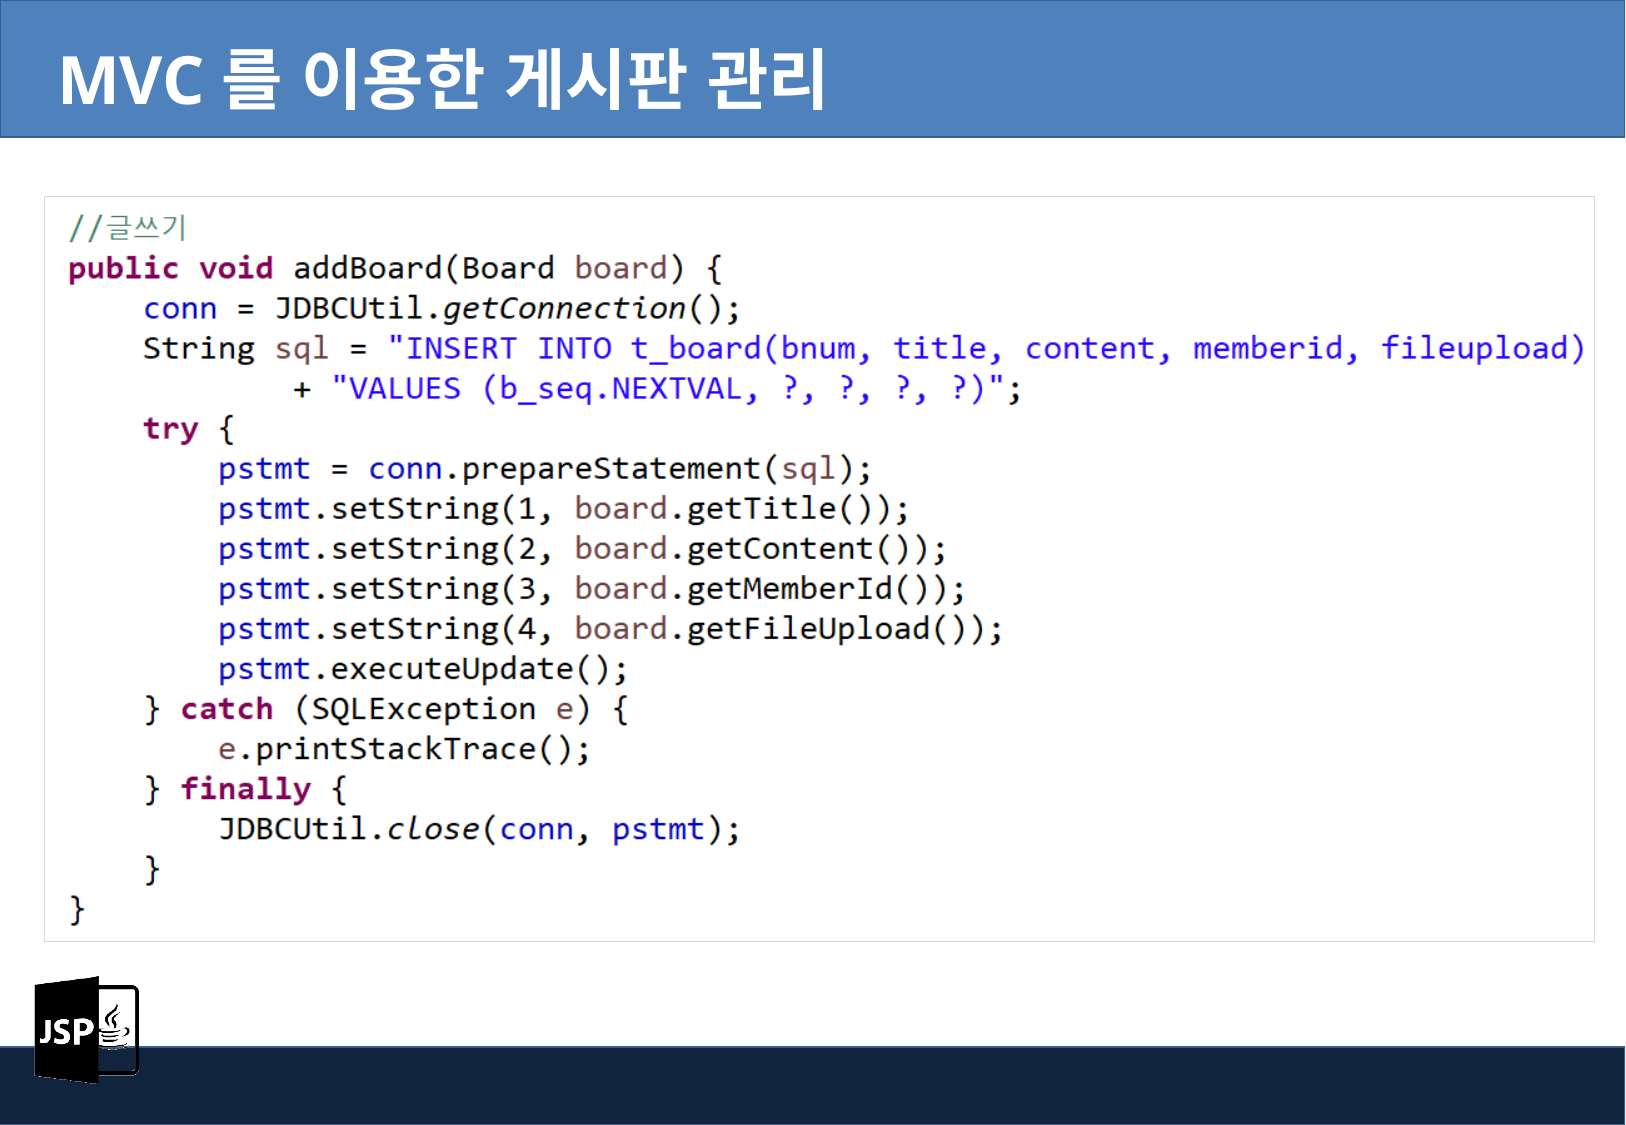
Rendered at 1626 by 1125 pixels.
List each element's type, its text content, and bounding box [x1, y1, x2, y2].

text_box MVC를 이용한 게시판 관리 [24, 7, 1049, 148]
picture [32, 976, 141, 1084]
text_box [0, 0, 834, 138]
picture [44, 195, 1596, 942]
